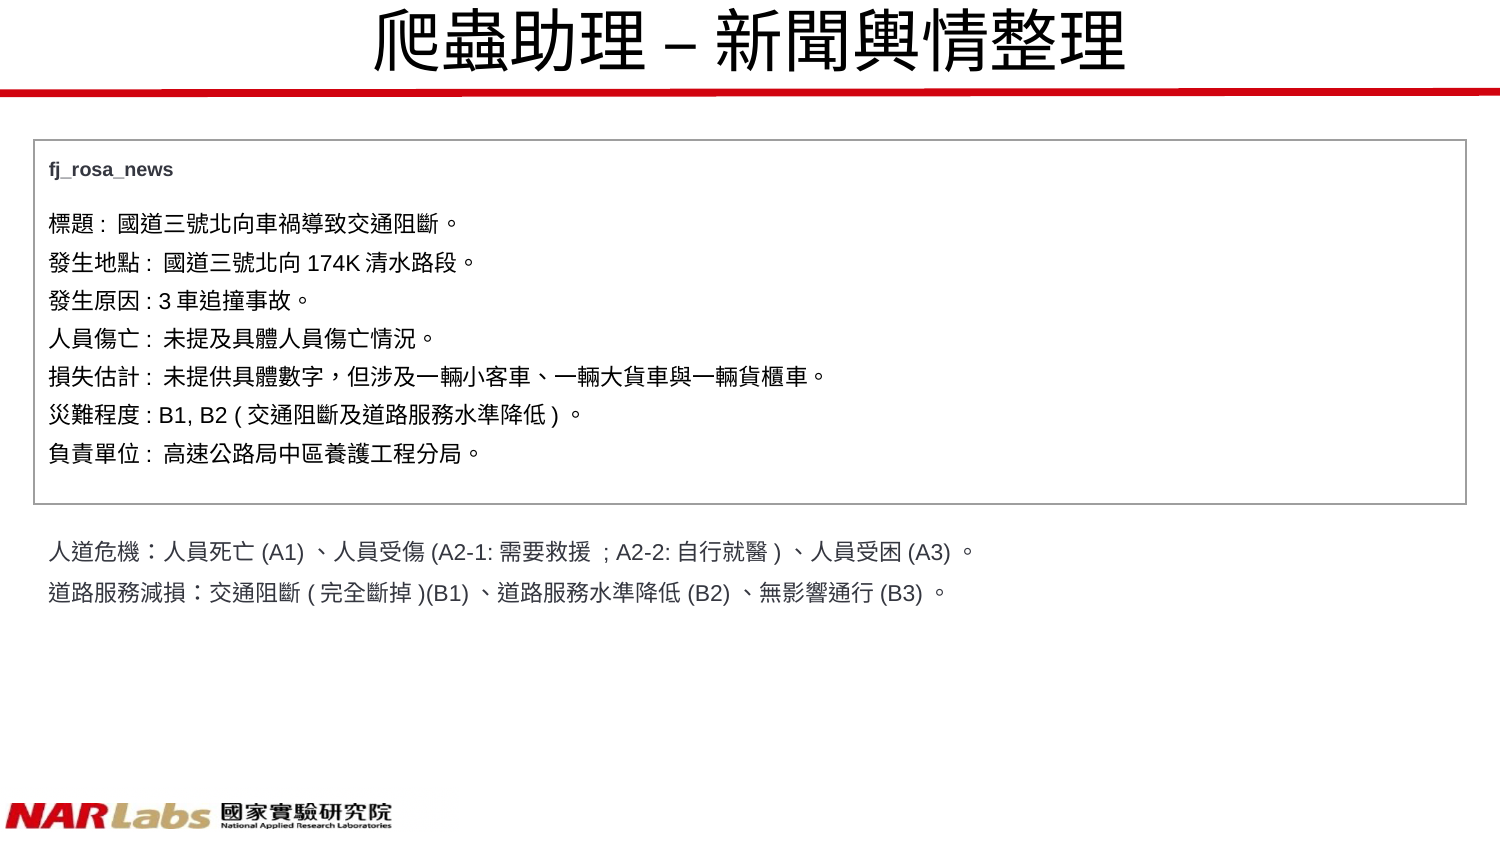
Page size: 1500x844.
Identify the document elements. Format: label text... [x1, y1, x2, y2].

text_box 人道危機：人員死亡(A1)、人員受傷(A2-1:需要救援 ; A2-2:自行就醫)、人員受困(A3)。 道路服務減損：交通阻斷(完全斷掉)(B1)、道路服務水準降低(B2)、無影響通行(B3)。 [33, 508, 1212, 621]
text_box [0, 787, 459, 832]
text_box 爬蟲助理 – 新聞輿情整理 [250, 6, 1250, 81]
table_header fj_rosa_news 標題: 國道三號北向車禍導致交通阻斷。 發生地點: 國道三號北向174K清水路段。 發生原因: 3車追撞事故。 人員傷亡: 未提及具體人員傷亡情況。 損失估計: 未提供具體數字，但涉及一輛小客車、一輛大貨車與一輛貨櫃車。 災難程度: B1, B2 (交通阻斷及道路服務水準降低)。 負責單位: 高速公路局中區養護工程分局。 [35, 141, 1465, 503]
